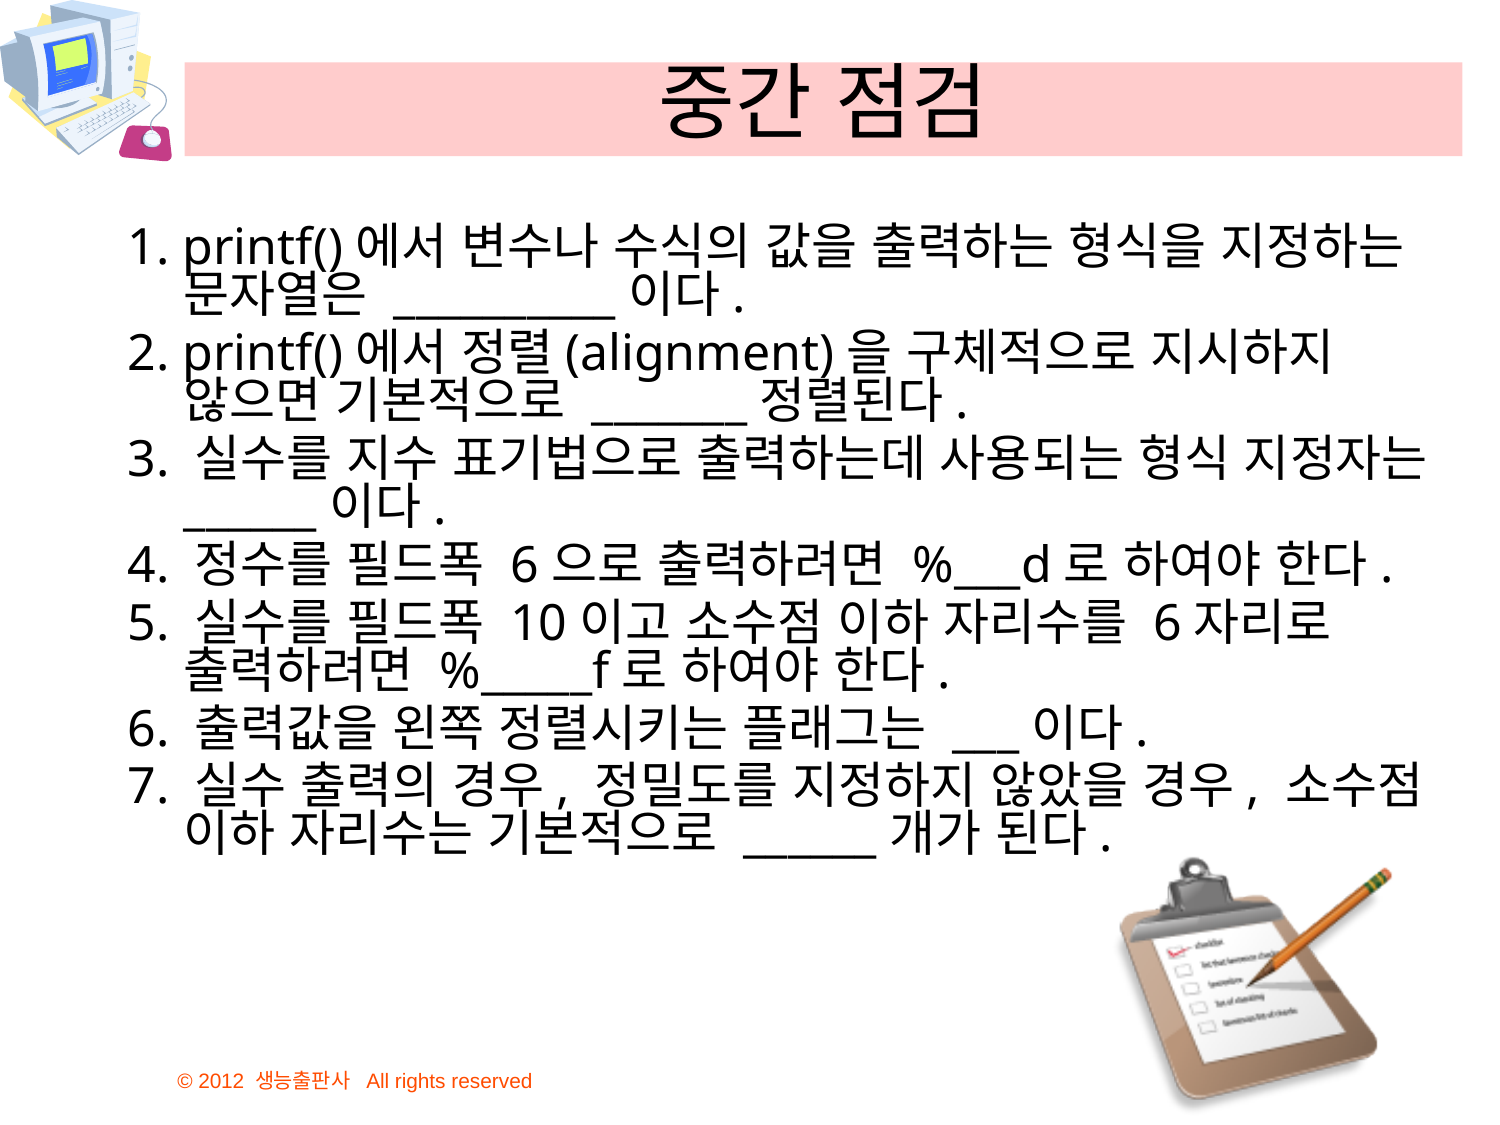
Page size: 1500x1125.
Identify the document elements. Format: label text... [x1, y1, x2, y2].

list 1. printf()에서 변수나 수식의 값을 출력하는 형식을 지정하는 문자열은 __________이다. 2. printf()에서 정렬(alignment)을 구체적으로 지시하지 않으면 기본적으로 _______정렬된다. 3. 실수를 지수 표기법으로 출력하는데 사용되는 형식 지정자는 ______이다. 4. 정수를 필드폭 6으로 출력하려면 %___d로 하여야 한다. 5. 실수를 필드폭 10이고 소수점 이하 자리수를 6자리로 출력하려면 %_____f로 하여야 한다. 6. 출력값을 왼쪽 정렬시키는 플래그는 ___이다. 7. 실수 출력의 경우, 정밀도를 지정하지 않았을 경우, 소수점 이하 자리수는 기본적으로 ______개가 된다. [112, 499, 1460, 900]
title 중간 점검 [184, 62, 1463, 157]
picture [1104, 824, 1405, 1125]
list 1. printf()에서 변수나 수식의 값을 출력하는 형식을 지정하는 문자열은 __________이다. 2. printf()에서 정렬(alignment)을 구체적으로 지시하지 않으면 기본적으로 _______정렬된다. 3. 실수를 지수 표기법으로 출력하는데 사용되는 형식 지정자는 ______이다. 4. 정수를 필드폭 6으로 출력하려면 %___d로 하여야 한다. 5. 실수를 필드폭 10이고 소수점 이하 자리수를 6자리로 출력하려면 %_____f로 하여야 한다. 6. 출력값을 왼쪽 정렬시키는 플래그는 ___이다. 7. 실수 출력의 경우, 정밀도를 지정하지 않았을 경우, 소수점 이하 자리수는 기본적으로 ______개가 된다. [112, 218, 1460, 498]
